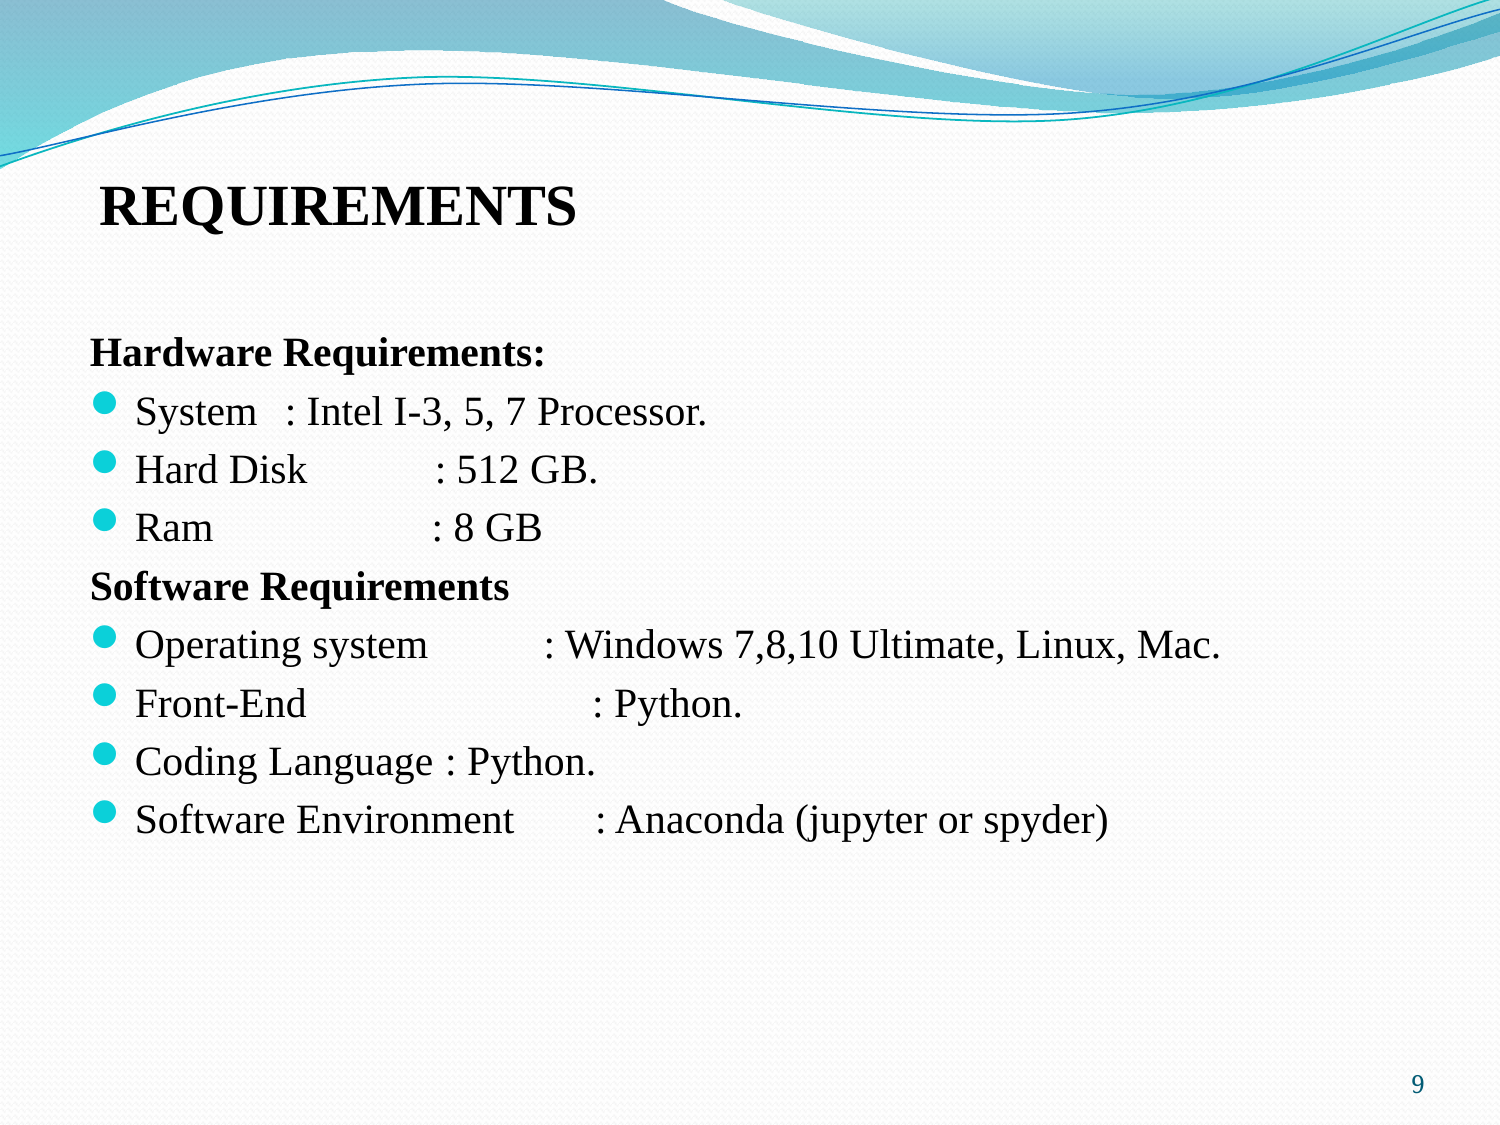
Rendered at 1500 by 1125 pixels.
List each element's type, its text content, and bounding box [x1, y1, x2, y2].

slide_number 9 [1299, 1042, 1425, 1103]
list Hardware Requirements: System : Intel I-3, 5, 7 Processor. Hard Disk : 512 GB. Ram : 8 GB Software Requirements Operating system : Windows 7,8,10 Ultimate, Linux, Mac. Front-End : Python. Coding Language : Python. Software Environment : Anaconda (jupyter or spyder) [75, 317, 1425, 1038]
title REQUIREMENTS [99, 28, 1450, 238]
